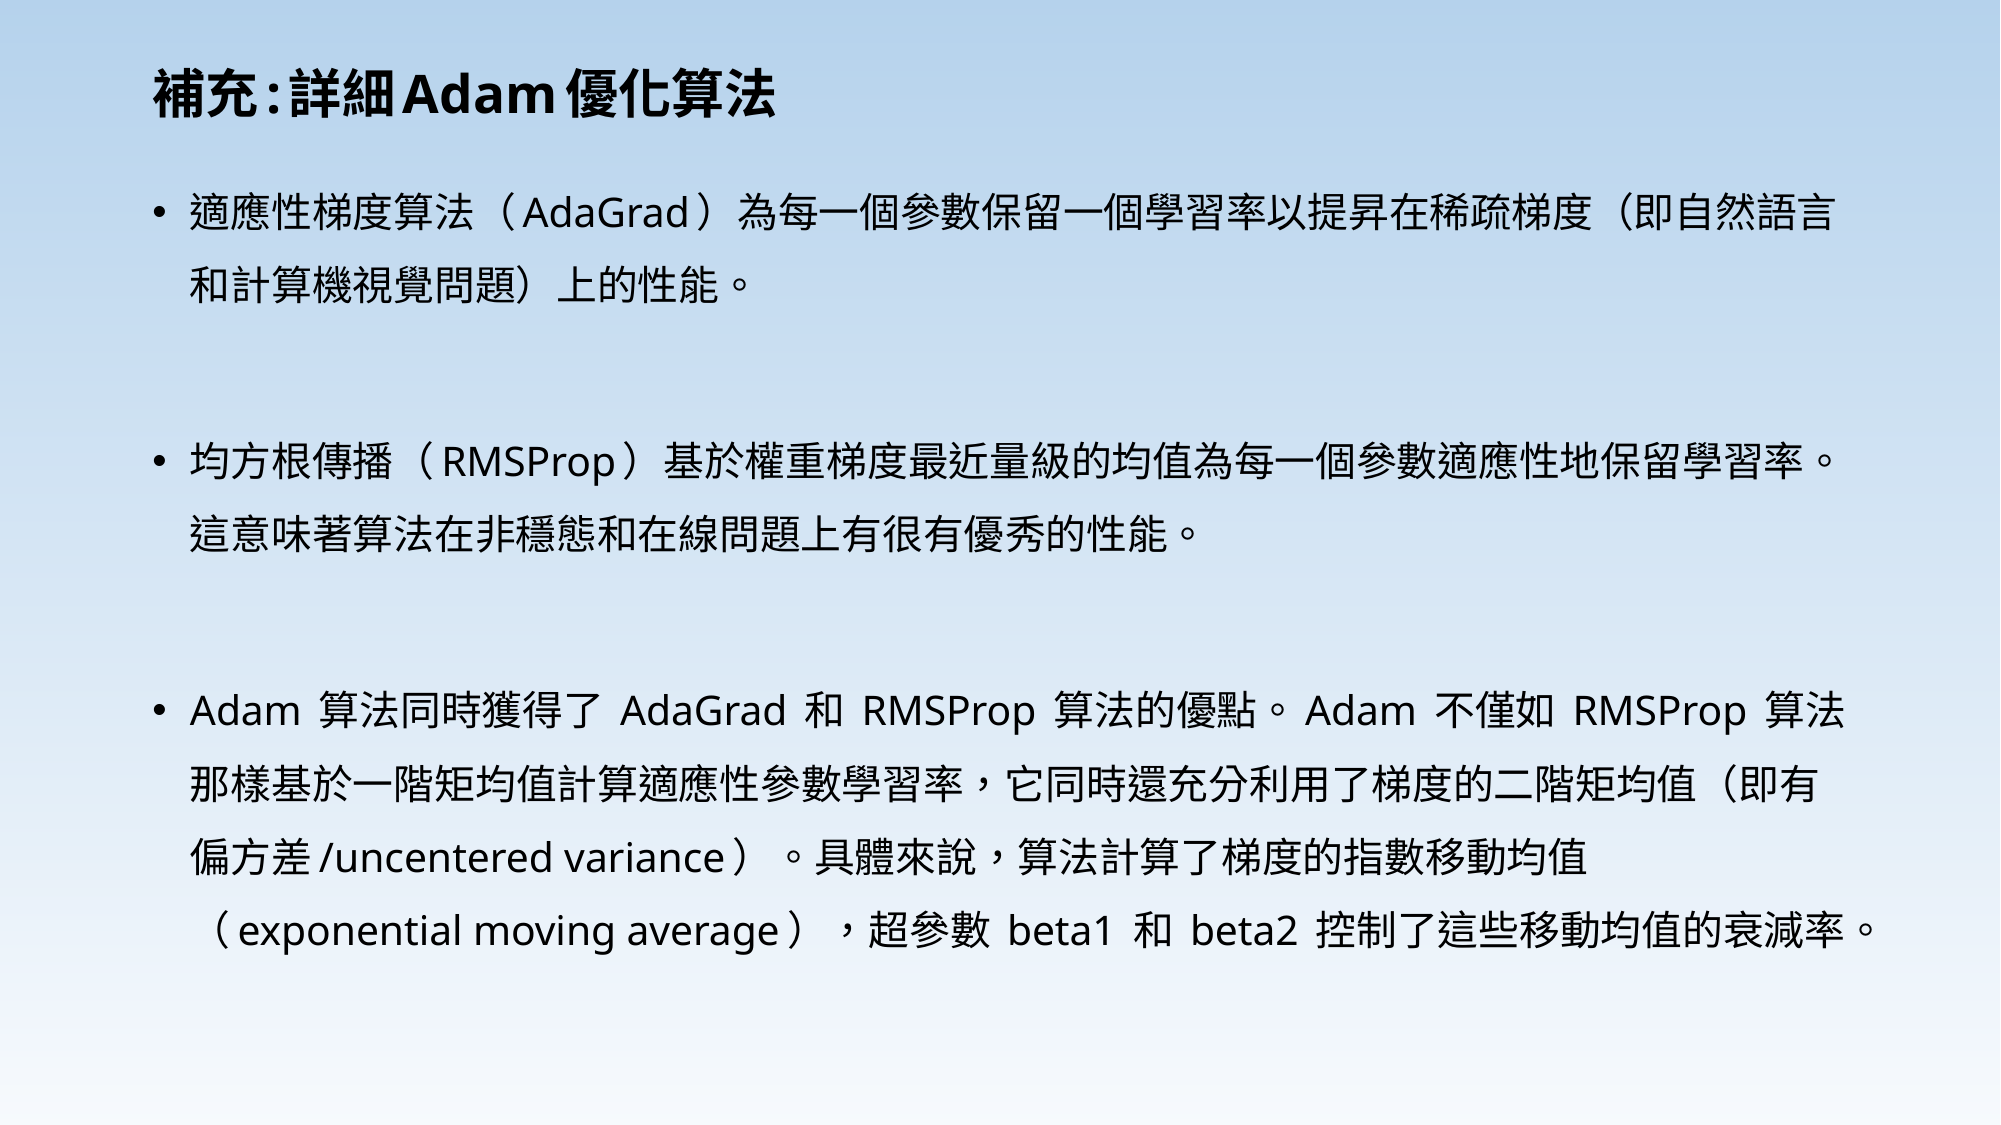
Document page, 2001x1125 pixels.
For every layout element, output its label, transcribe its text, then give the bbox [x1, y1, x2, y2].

list 適應性梯度算法（AdaGrad）為每一個參數保留一個學習率以提昇在稀疏梯度（即自然語言和計算機視覺問題）上的性能。 均方根傳播（RMSProp）基於權重梯度最近量級的均值為每一個參數適應性地保留學習率。這意味著算法在非穩態和在線問題上有很有優秀的性能。 Adam 算法同時獲得了 AdaGrad 和 RMSProp 算法的優點。Adam 不僅如 RMSProp 算法那樣基於一階矩均值計算適應性參數學習率，它同時還充分利用了梯度的二階矩均值（即有偏方差/uncentered variance）。具體來說，算法計算了梯度的指數移動均值（exponential moving average），超參數 beta1 和 beta2 控制了這些移動均值的衰減率。 [137, 154, 1863, 1014]
title 補充:詳細Adam優化算法 [137, 59, 1863, 134]
